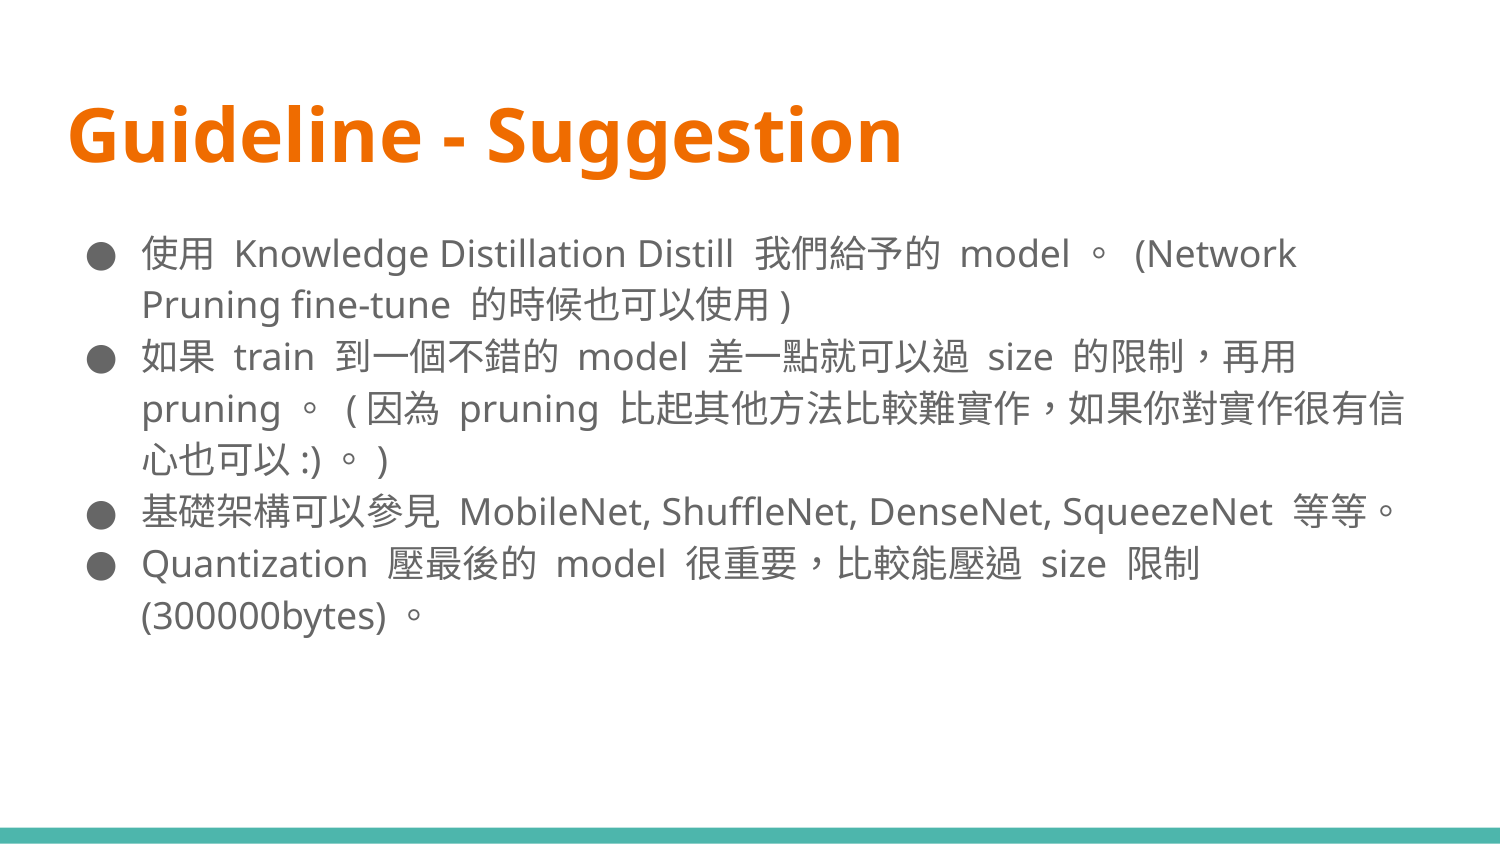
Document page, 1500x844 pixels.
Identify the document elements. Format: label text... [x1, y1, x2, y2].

list 使用 Knowledge Distillation Distill 我們給予的 model。 (Network Pruning fine-tune 的時候也可以使用) 如果 train 到一個不錯的 model 差一點就可以過 size 的限制，再用 pruning。 (因為 pruning 比起其他方法比較難實作，如果你對實作很有信心也可以:)。) 基礎架構可以參見 MobileNet, ShuffleNet, DenseNet, SqueezeNet 等等。 Quantization 壓最後的 model 很重要，比較能壓過 size 限制 (300000bytes)。 [51, 207, 1449, 750]
title Guideline - Suggestion [51, 72, 1449, 189]
